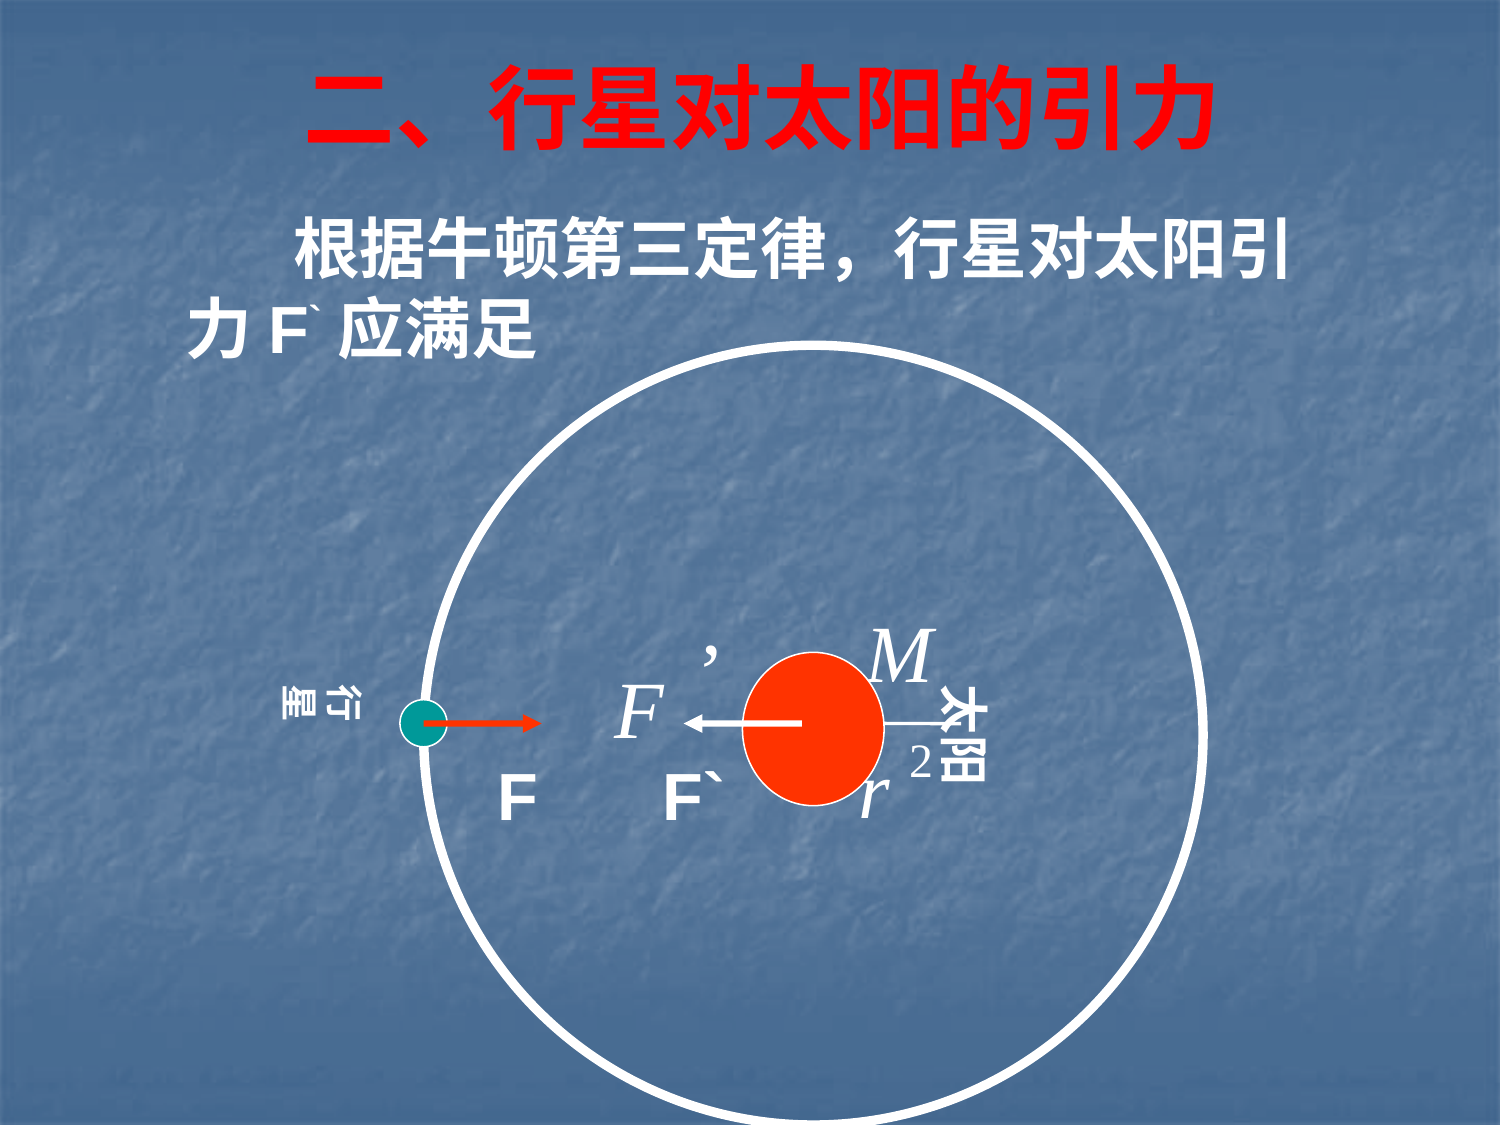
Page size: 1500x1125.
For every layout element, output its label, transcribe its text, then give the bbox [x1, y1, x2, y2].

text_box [299, 345, 1204, 1125]
title 二、行星对太阳的引力 [87, 12, 1438, 200]
text_box 根据牛顿第三定律，行星对太阳引力F`应满足 [170, 199, 1329, 375]
